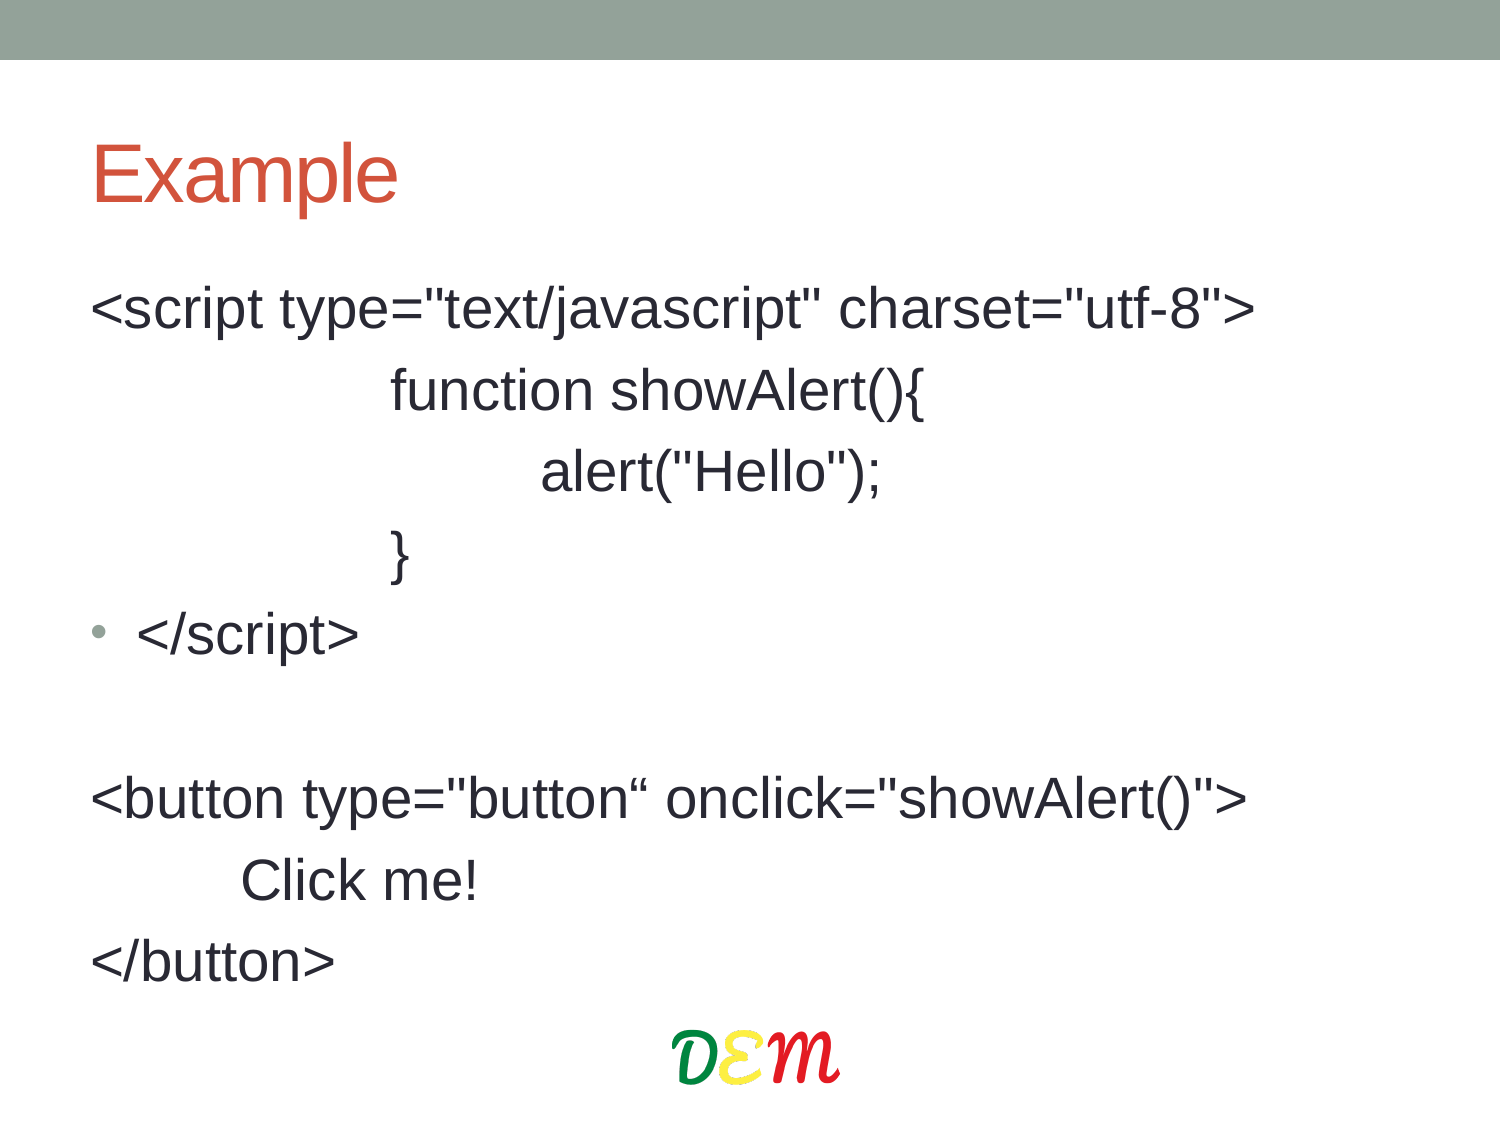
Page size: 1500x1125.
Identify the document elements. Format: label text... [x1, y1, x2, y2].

list <script type="text/javascript" charset="utf-8"> function showAlert(){ alert("Hello"); } </script> <button type="button“ onclick="showAlert()"> Click me! </button> [75, 262, 1425, 1063]
picture [668, 1063, 844, 1091]
title Example [75, 87, 1425, 250]
